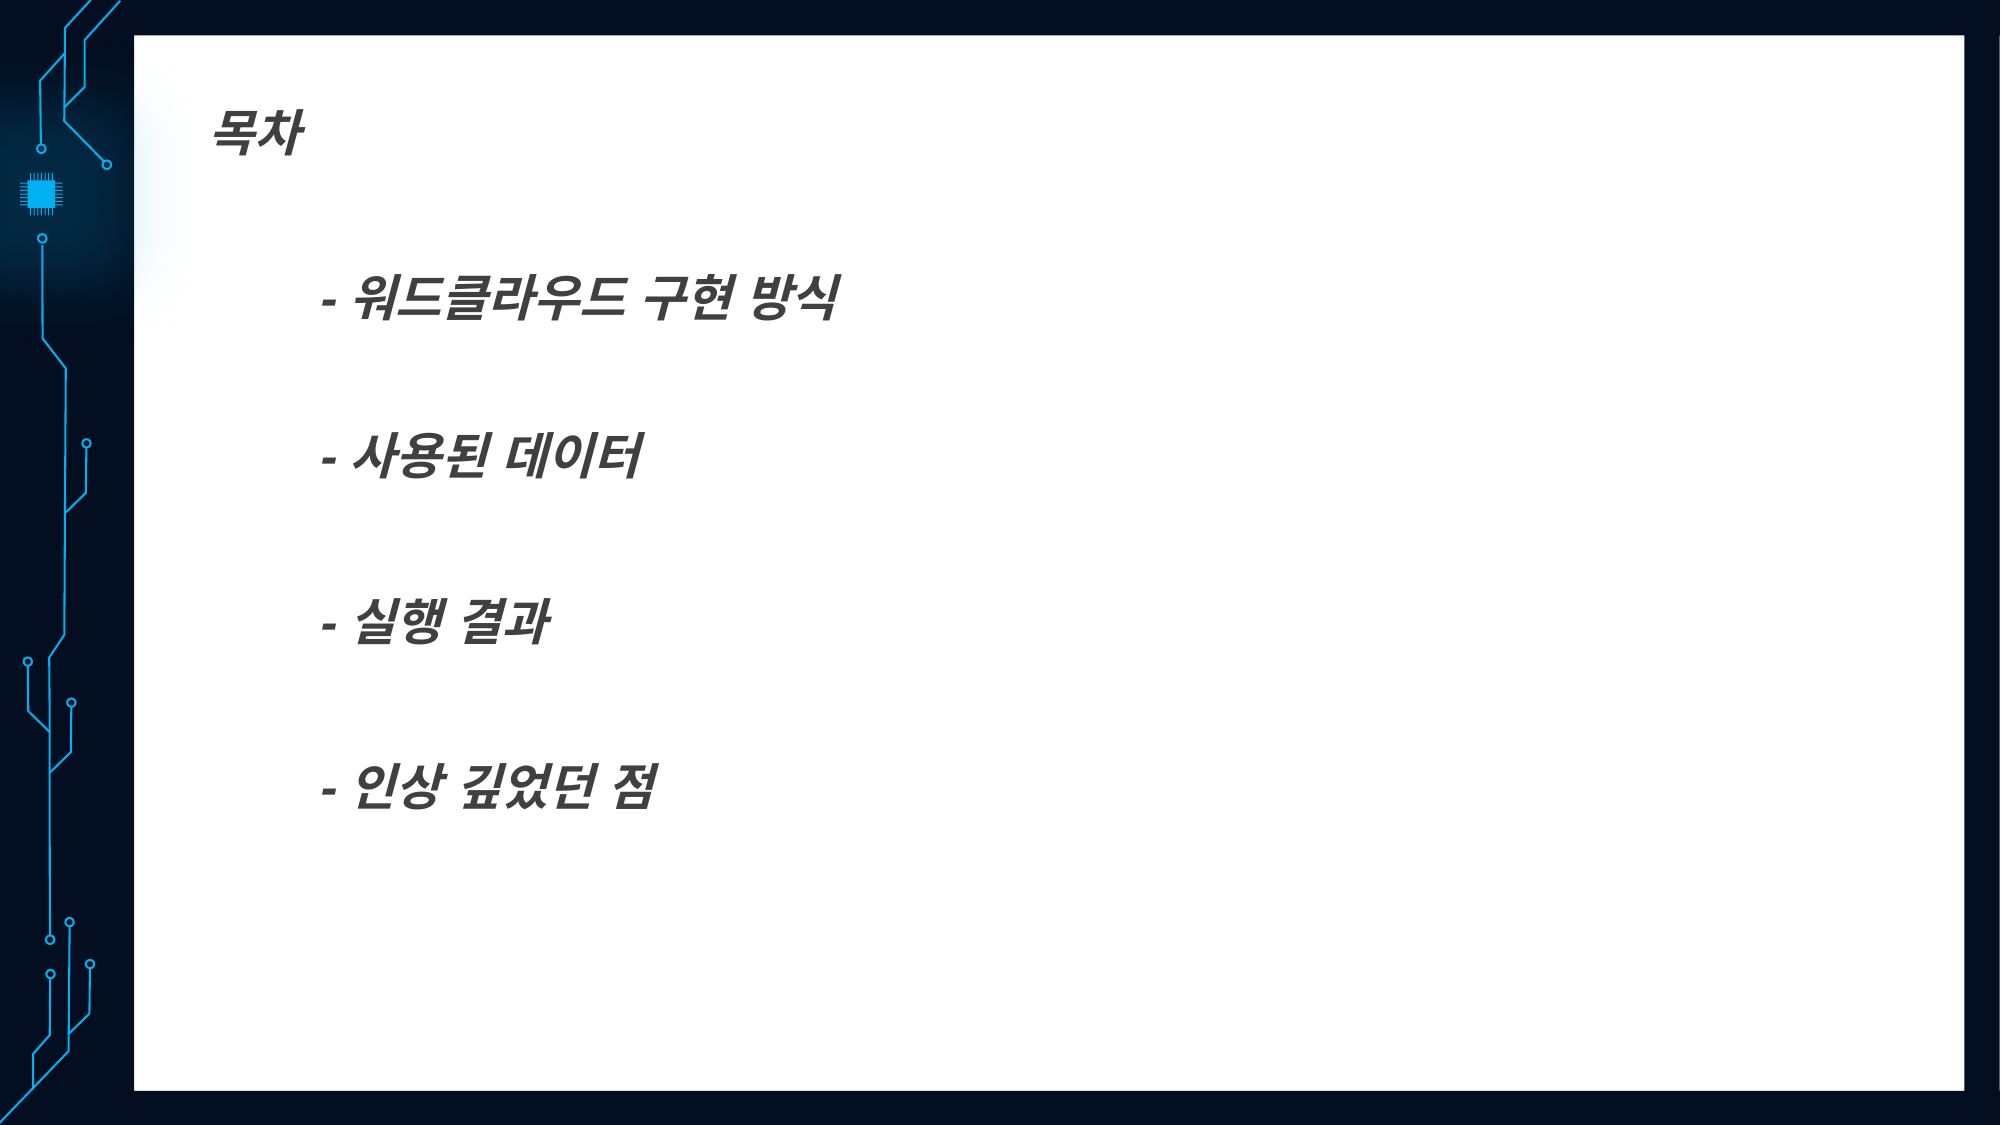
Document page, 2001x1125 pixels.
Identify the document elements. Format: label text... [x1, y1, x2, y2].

text_box -실행 결과 [306, 552, 893, 658]
text_box -워드클라우드 구현 방식 [306, 229, 893, 334]
text_box -사용된 데이터 [306, 387, 893, 493]
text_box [0, 234, 95, 1123]
text_box [0, 0, 2000, 1125]
text_box -인상 깊었던 점 [306, 717, 1096, 823]
text_box 목차 [193, 64, 780, 169]
text_box [19, 172, 64, 216]
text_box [37, 0, 121, 170]
